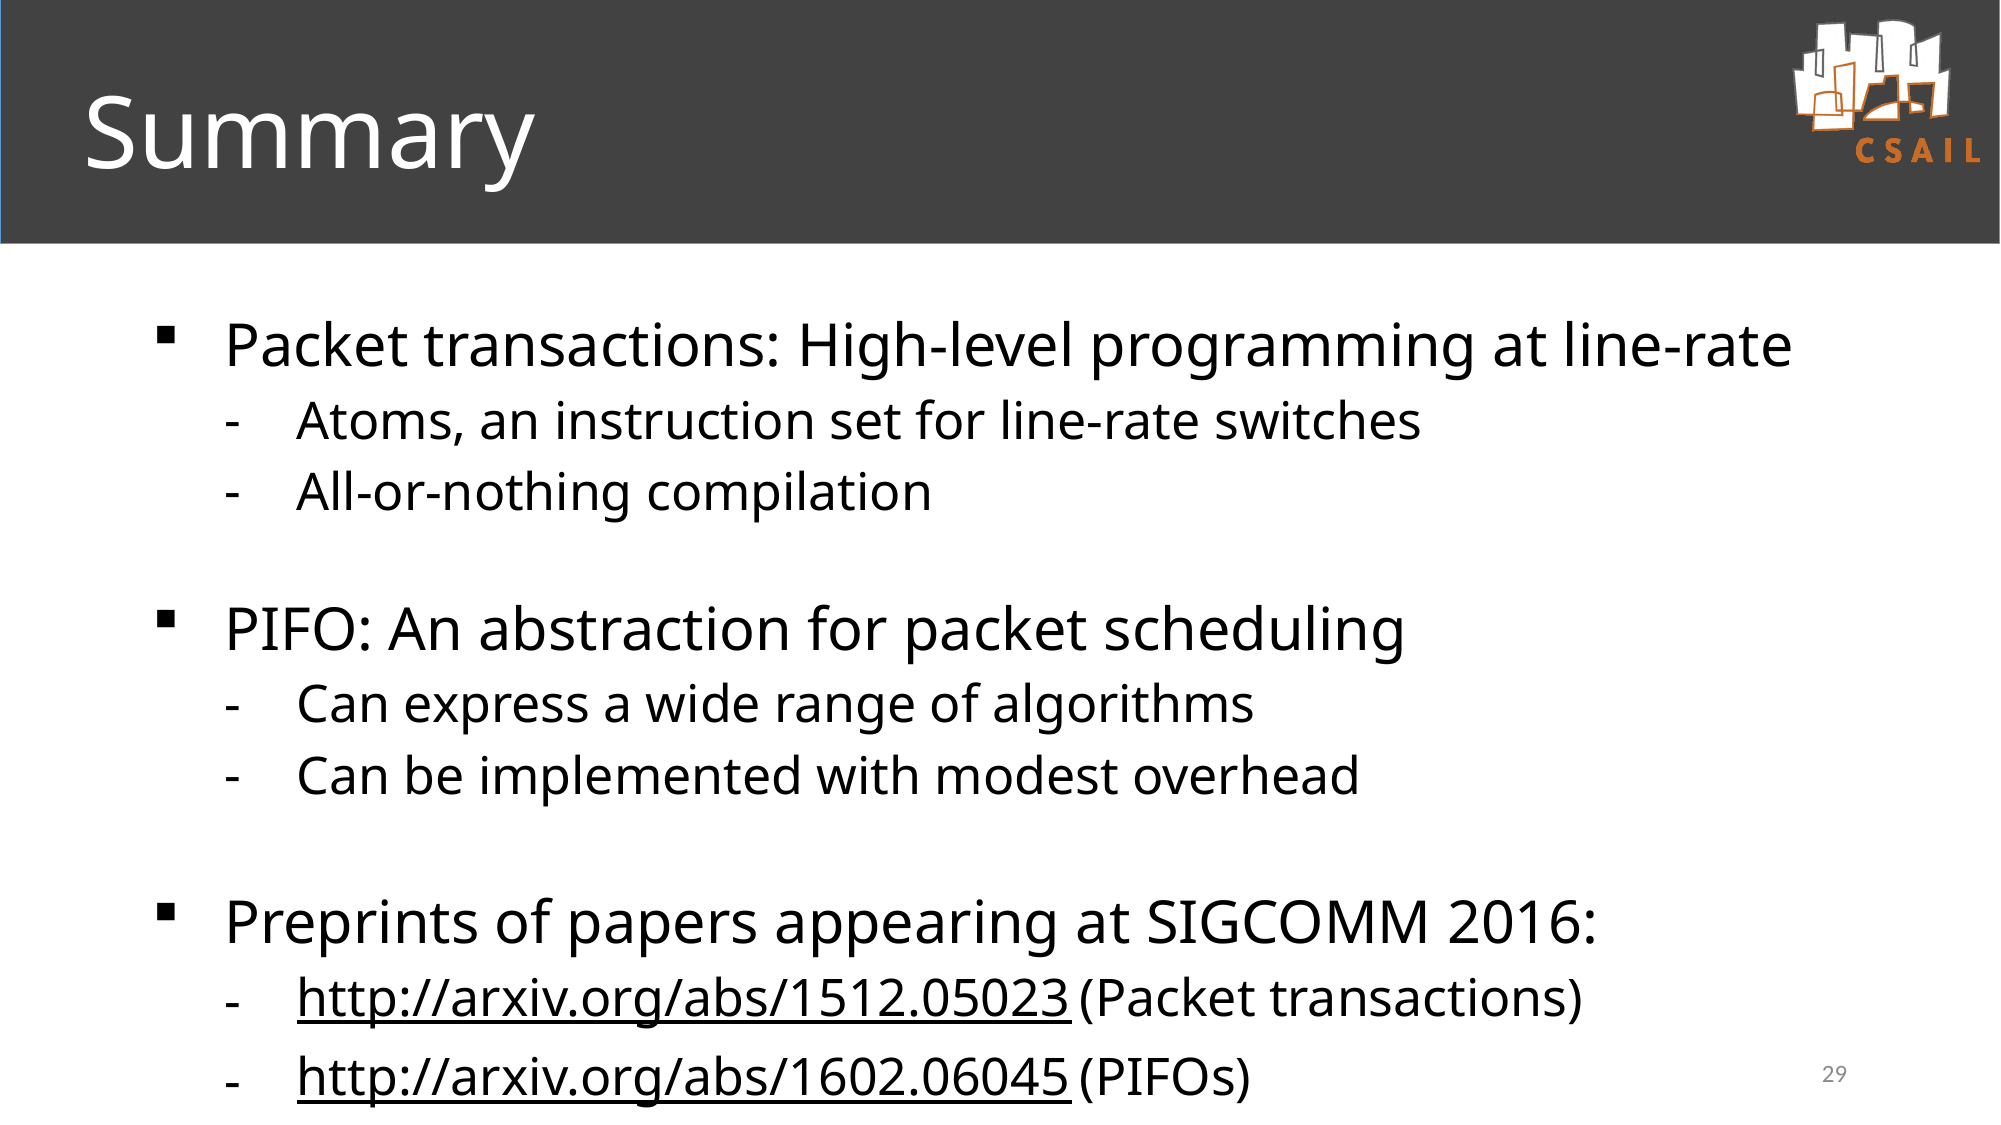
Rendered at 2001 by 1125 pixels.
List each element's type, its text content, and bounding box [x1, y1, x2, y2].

list Packet transactions: High-level programming at line-rate Atoms, an instruction set for line-rate switches All-or-nothing compilation PIFO: An abstraction for packet scheduling Can express a wide range of algorithms Can be implemented with modest overhead Preprints of papers appearing at SIGCOMM 2016: http://arxiv.org/abs/1512.05023 (Packet transactions) http://arxiv.org/abs/1602.06045 (PIFOs) [137, 299, 2000, 1125]
title Summary [68, 20, 1794, 238]
picture [1792, 19, 1980, 163]
slide_number 29 [1412, 1042, 1863, 1103]
